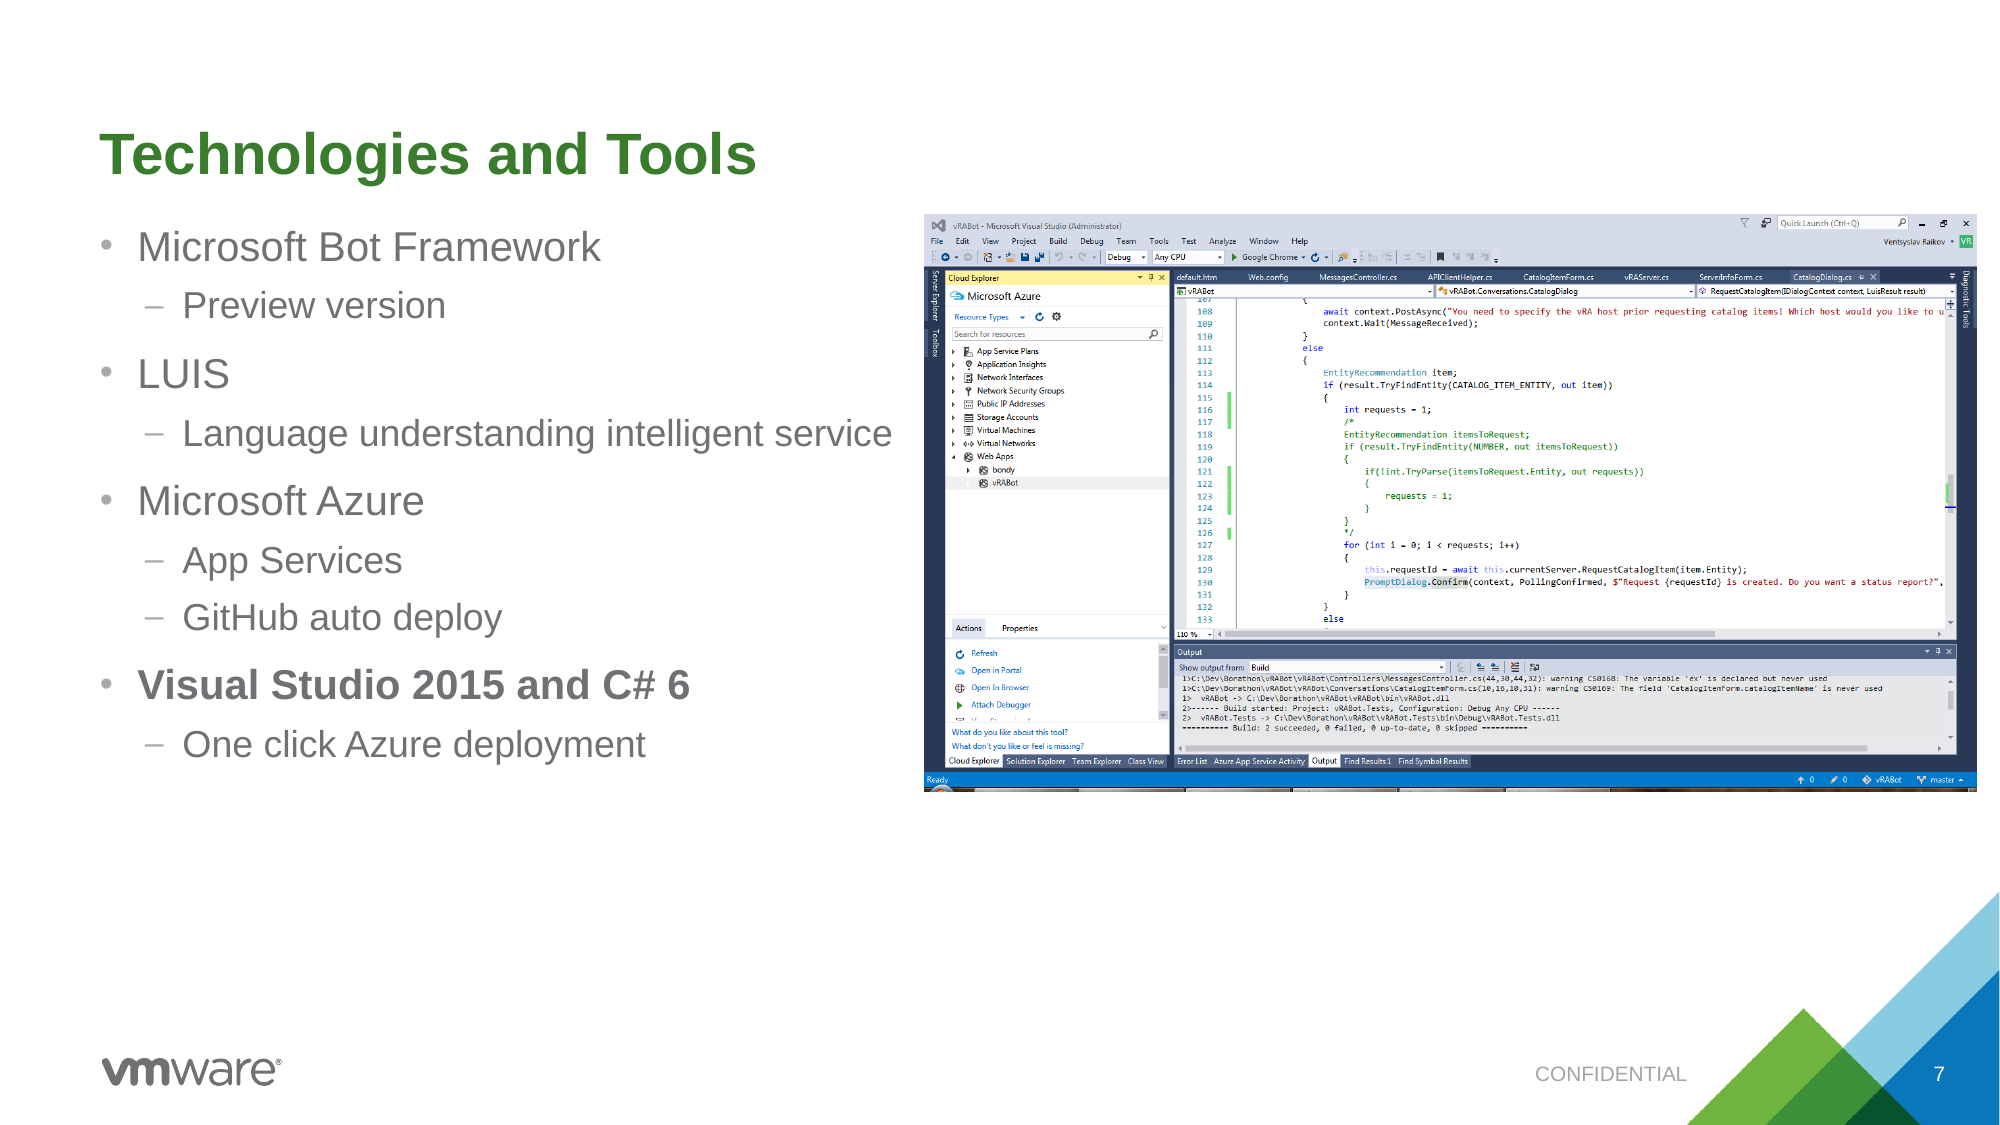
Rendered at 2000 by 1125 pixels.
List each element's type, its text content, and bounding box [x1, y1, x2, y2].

slide_number 7 [1902, 1060, 1977, 1085]
picture [1674, 887, 2000, 1125]
footer CONFIDENTIAL [837, 1060, 1688, 1085]
title Technologies and Tools [99, 54, 1900, 188]
list Microsoft Bot Framework Preview version LUIS Language understanding intelligent service Microsoft Azure App Services GitHub auto deploy Visual Studio 2015 and C# 6 One click Azure deployment [99, 224, 1900, 988]
picture [924, 214, 1977, 792]
